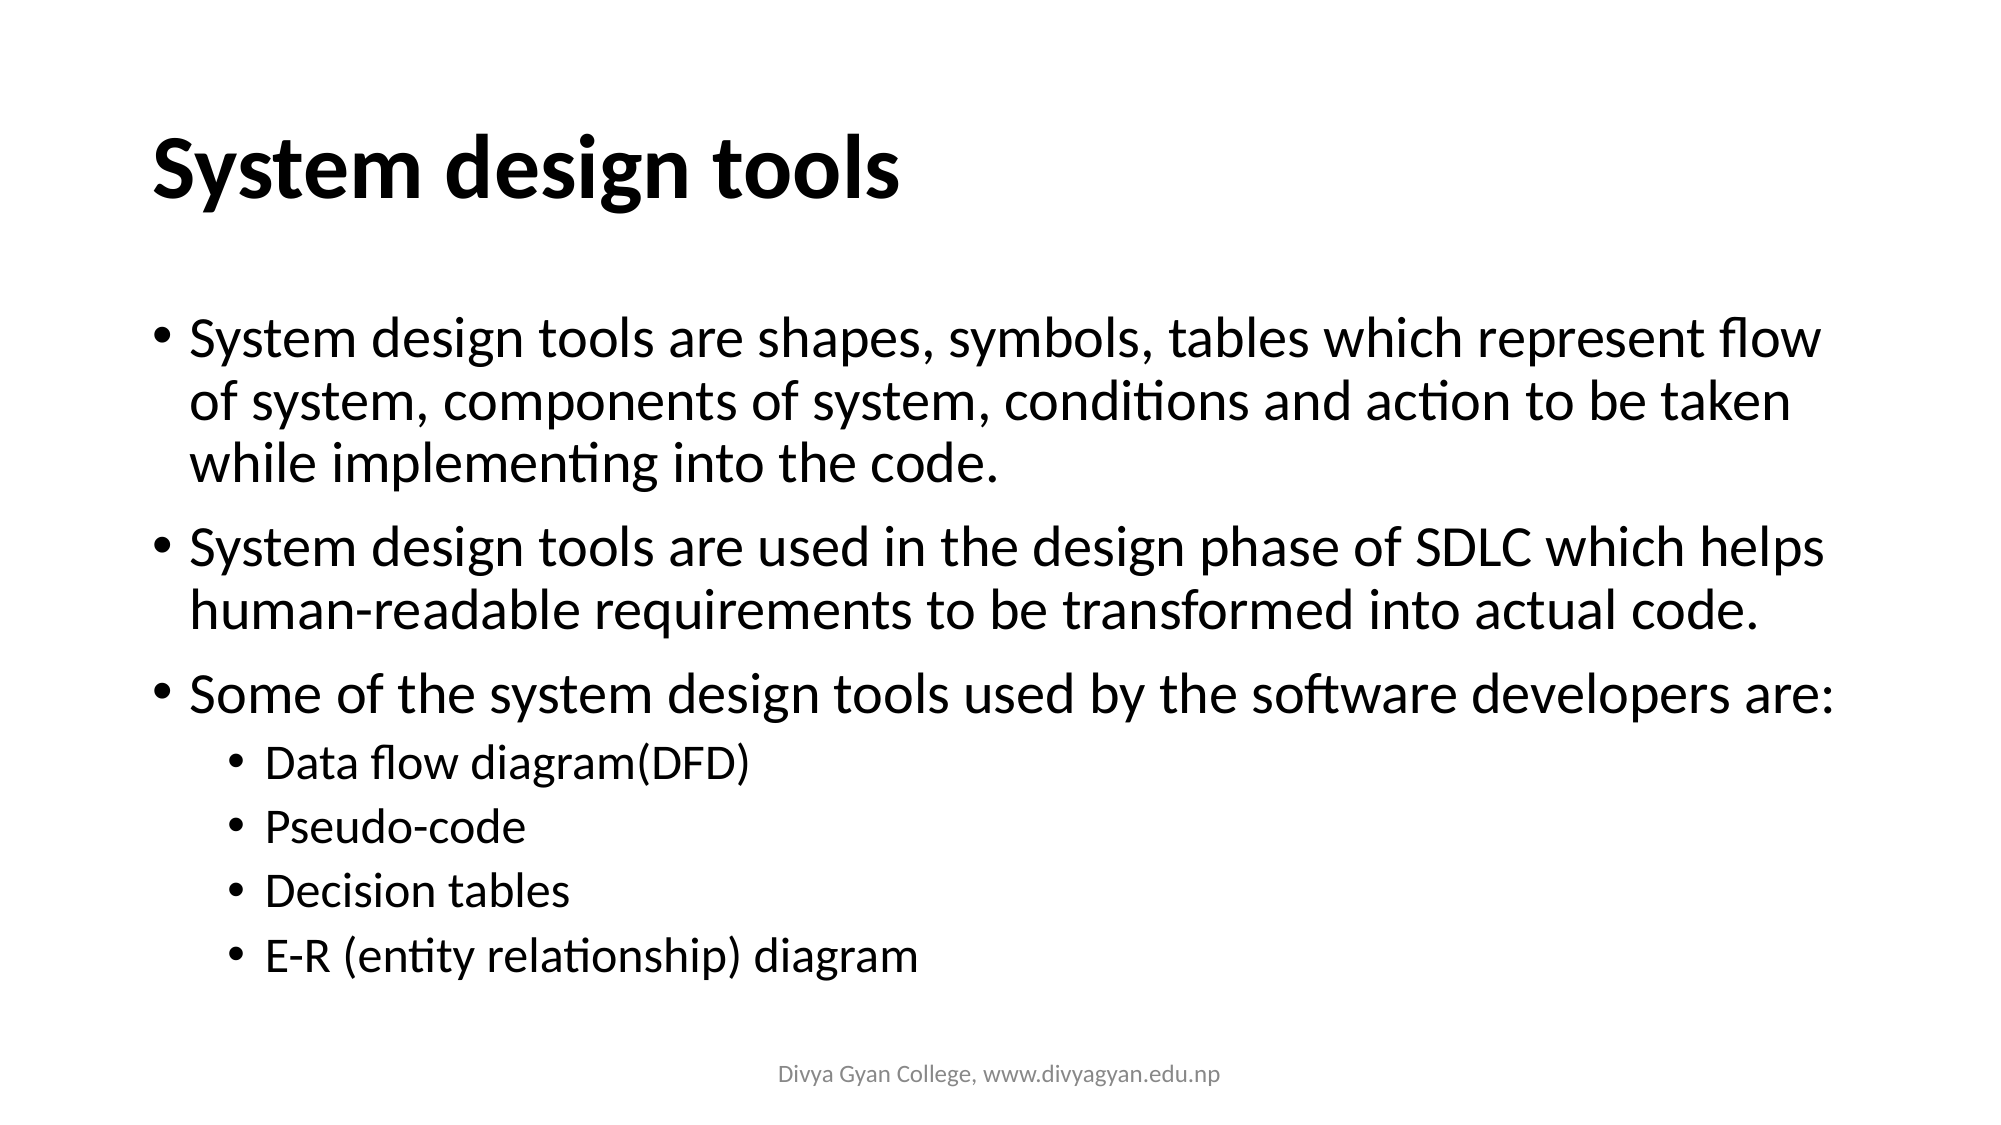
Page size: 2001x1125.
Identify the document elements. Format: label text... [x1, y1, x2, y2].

title System design tools [137, 59, 1863, 278]
list System design tools are shapes, symbols, tables which represent flow of system, components of system, conditions and action to be taken while implementing into the code. System design tools are used in the design phase of SDLC which helps human-readable requirements to be transformed into actual code. Some of the system design tools used by the software developers are: Data flow diagram(DFD) Pseudo-code Decision tables E-R (entity relationship) diagram [137, 299, 1863, 1014]
footer Divya Gyan College, www.divyagyan.edu.np [662, 1042, 1338, 1103]
